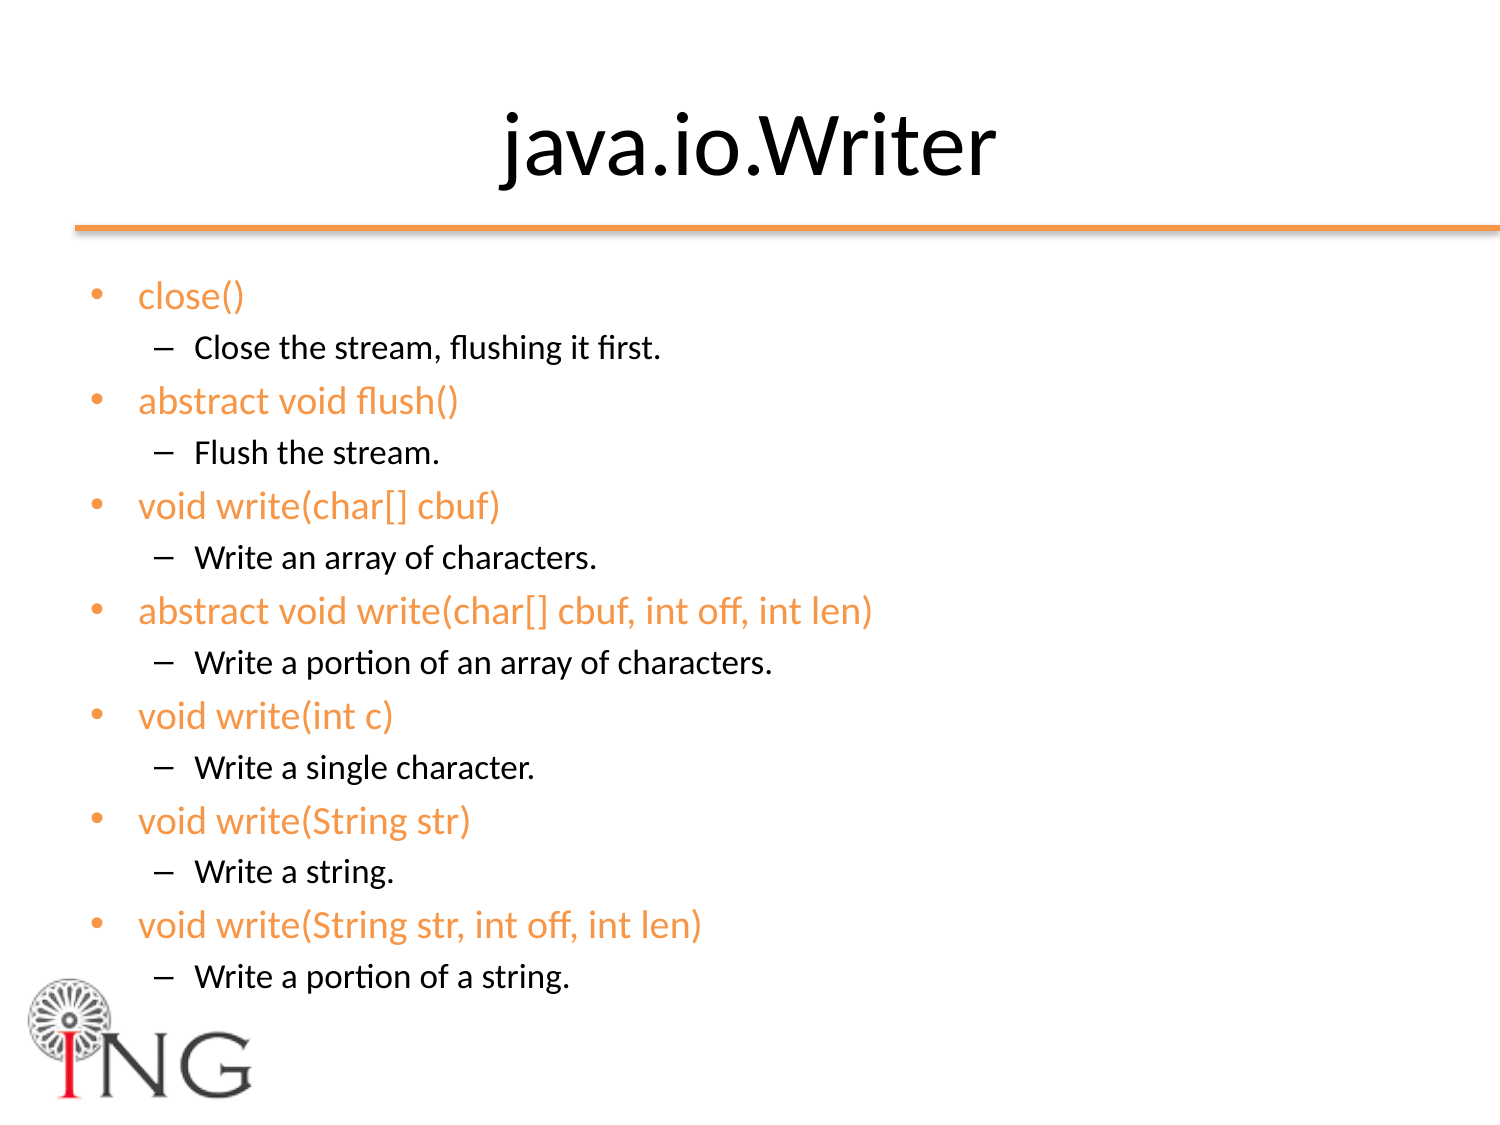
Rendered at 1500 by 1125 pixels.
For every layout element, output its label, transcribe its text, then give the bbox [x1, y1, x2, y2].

picture [3, 956, 281, 1125]
title java.io.Writer [75, 45, 1425, 233]
list close() Close the stream, flushing it first. abstract void flush() Flush the stream. void write(char[] cbuf) Write an array of characters. abstract void write(char[] cbuf, int off, int len) Write a portion of an array of characters. void write(int c) Write a single character. void write(String str) Write a string. void write(String str, int off, int len) Write a portion of a string. [75, 262, 1425, 1005]
